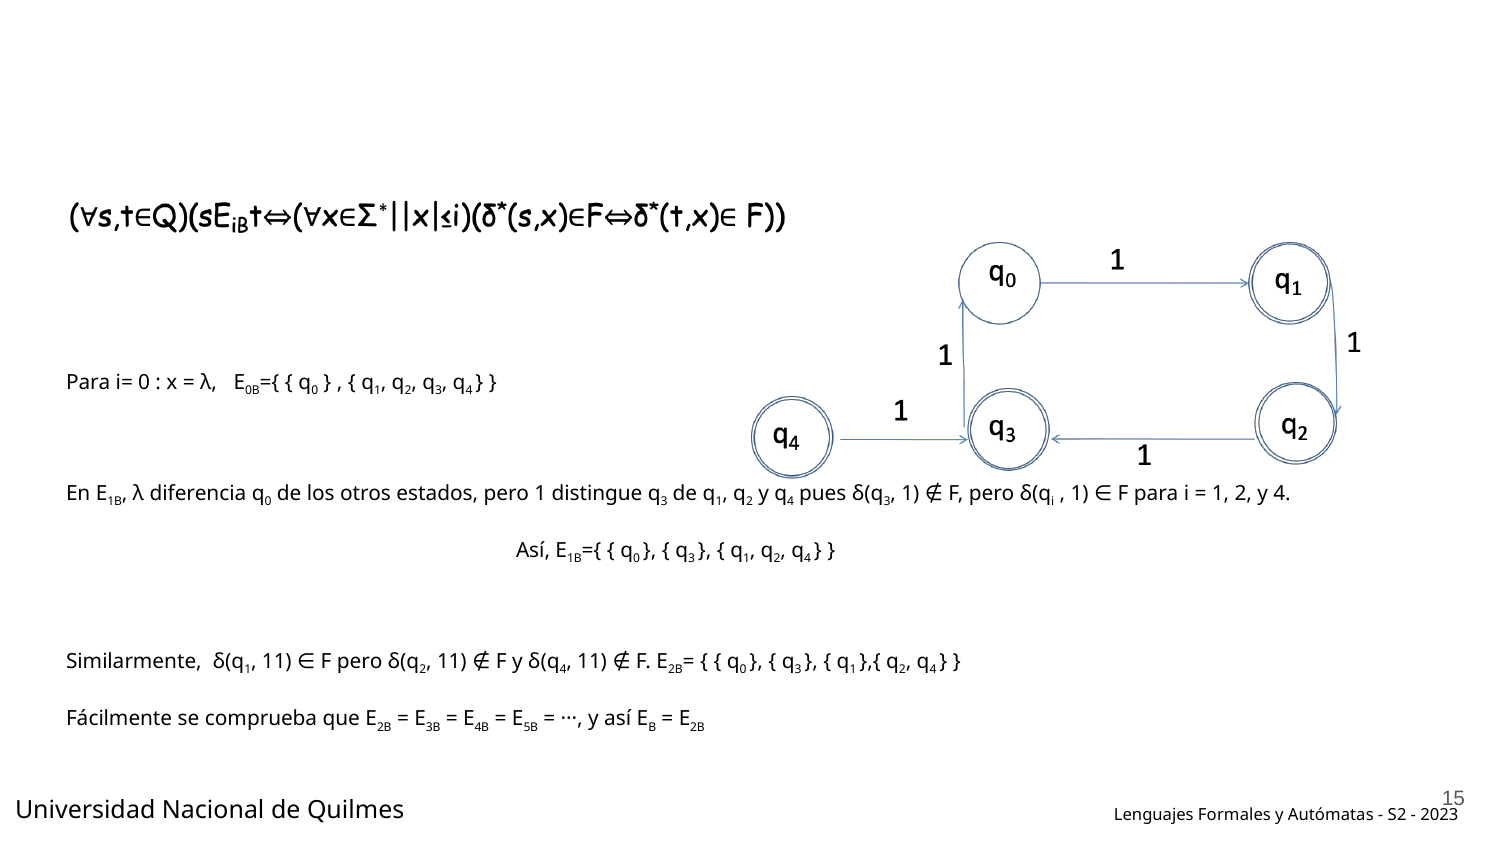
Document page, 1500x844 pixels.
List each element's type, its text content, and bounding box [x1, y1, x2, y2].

picture [50, 188, 1400, 492]
text_box Lenguajes Formales y Autómatas - S2 - 2023 [1098, 788, 1500, 837]
subtitle Universidad Nacional de Quilmes [0, 781, 524, 844]
slide_number ‹#› [1389, 764, 1480, 830]
list Para i= 0 : x = λ, E0B={ { q0 } , { q1, q2, q3, q4 } } En E1B, λ diferencia q0 de los otros estados, pero 1 distingue q3 de q1, q2 y q4 pues δ(q3, 1) ∉ F, pero δ(qi , 1) ∈ F para i = 1, 2, y 4. Así, E1B={ { q0 }, { q3 }, { q1, q2, q4 } } Similarmente, δ(q1, 11) ∈ F pero δ(q2, 11) ∉ F y δ(q4, 11) ∉ F. E2B= { { q0 }, { q3 }, { q1 },{ q2, q4 } } Fácilmente se comprueba que E2B = E3B = E4B = E5B = ···, y así EB = E2B [51, 189, 1449, 750]
